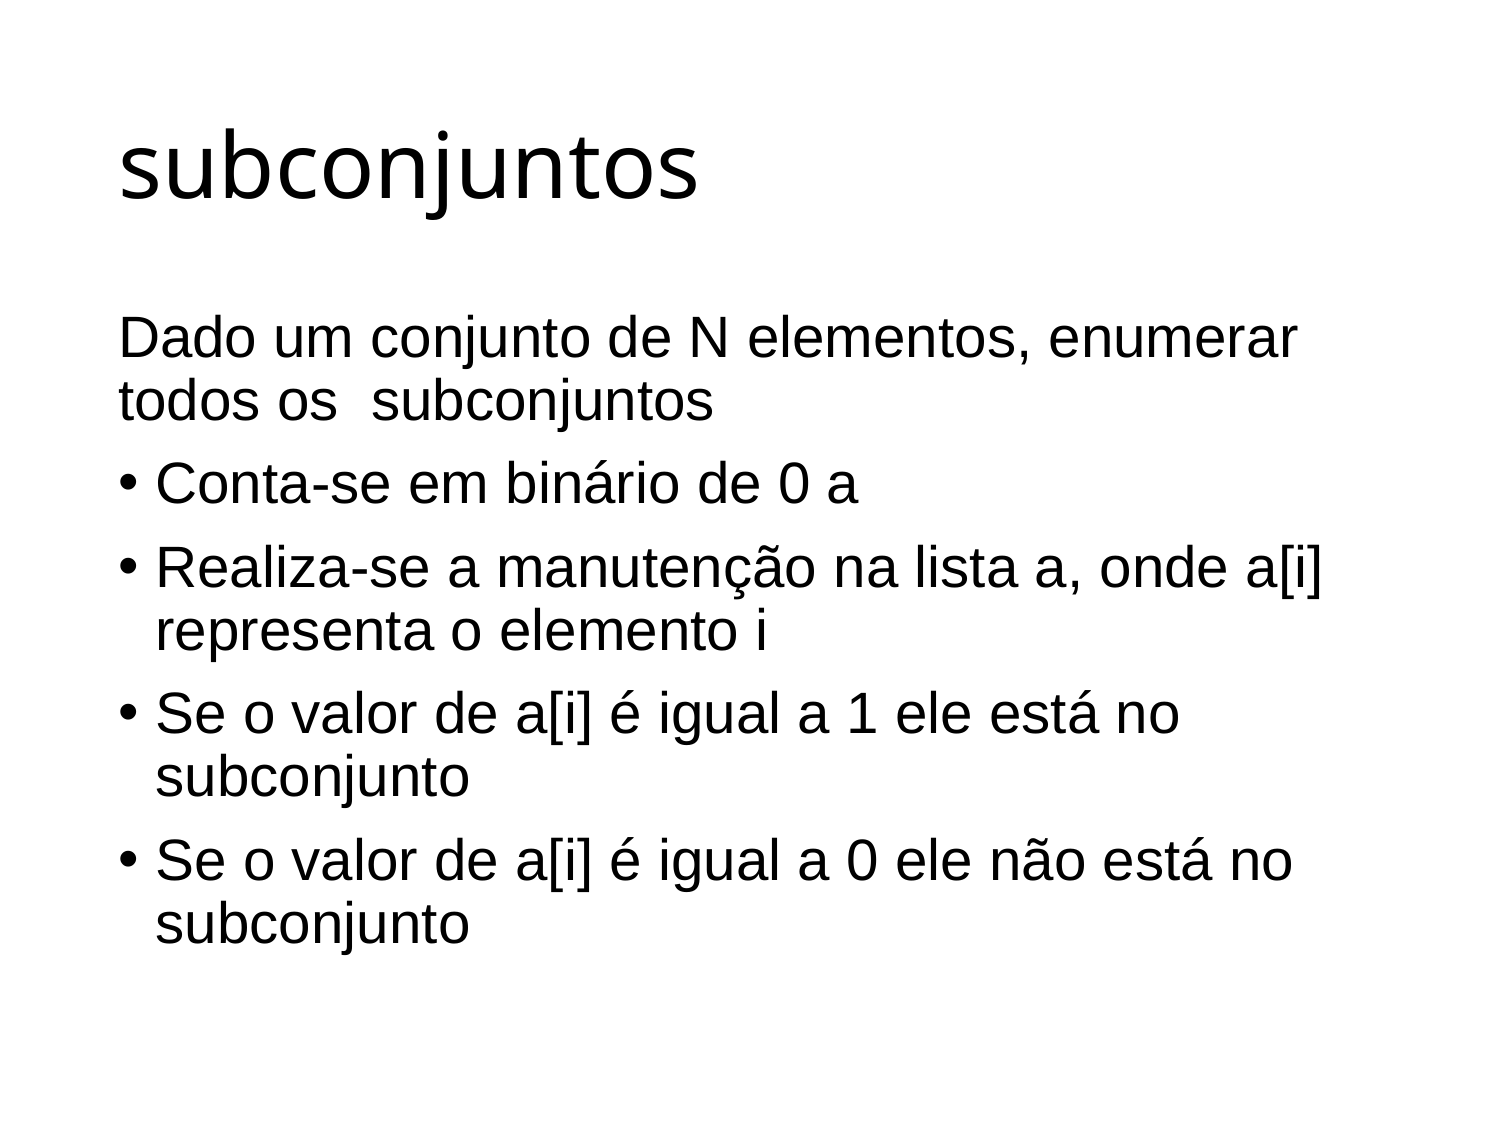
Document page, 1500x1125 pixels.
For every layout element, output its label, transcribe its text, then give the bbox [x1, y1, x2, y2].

title subconjuntos [103, 59, 1397, 278]
